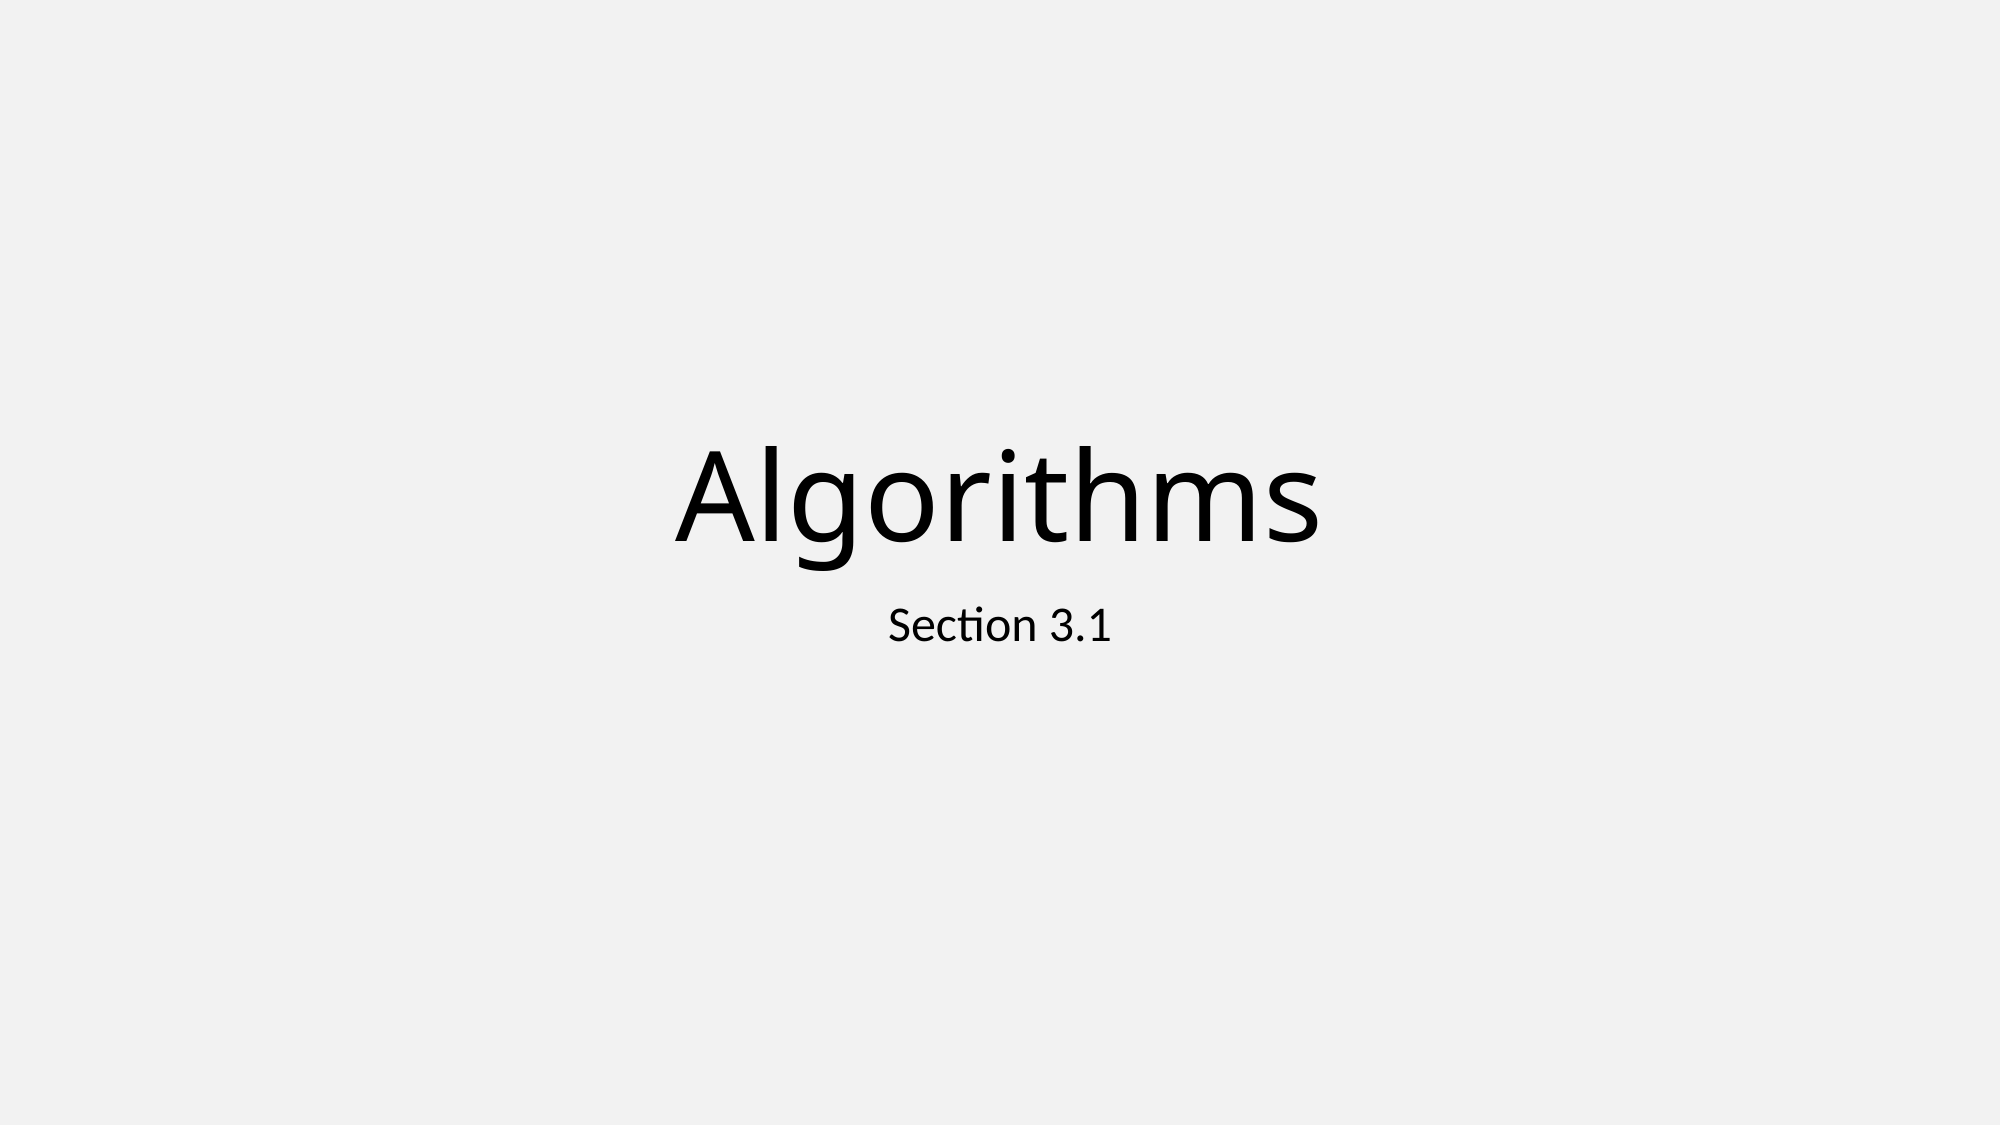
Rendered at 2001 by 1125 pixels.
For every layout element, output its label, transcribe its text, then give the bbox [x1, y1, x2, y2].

title Algorithms [249, 184, 1750, 576]
subtitle Section 3.1 [249, 590, 1750, 863]
